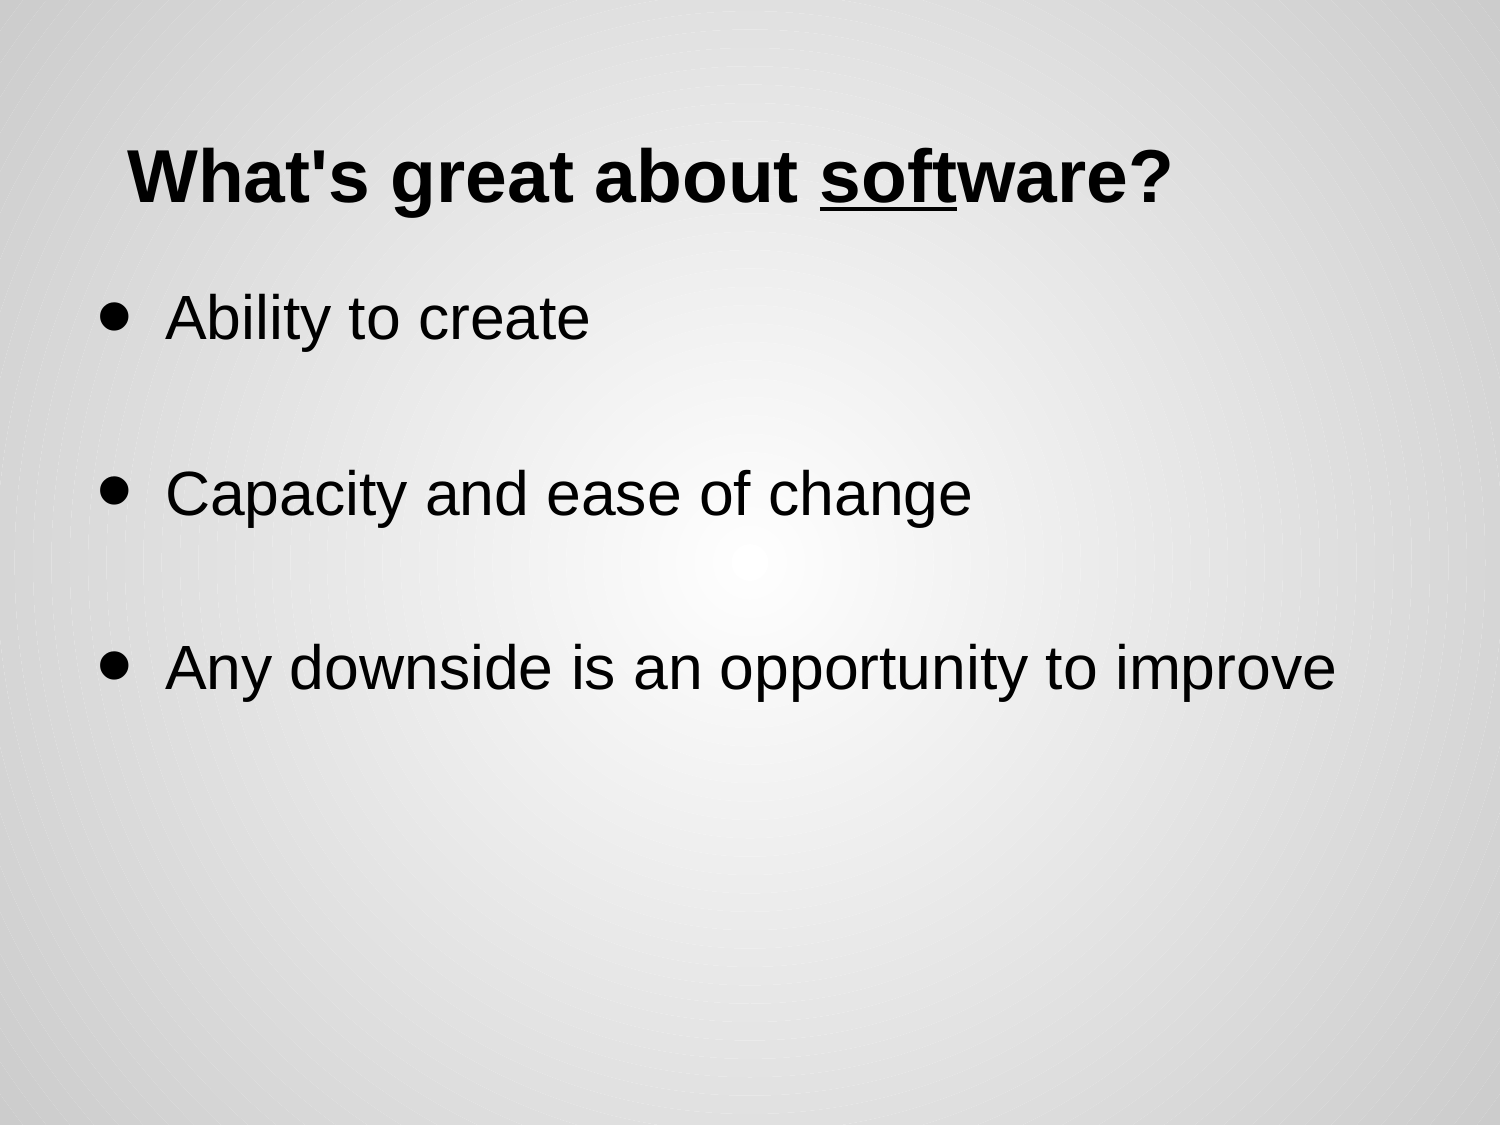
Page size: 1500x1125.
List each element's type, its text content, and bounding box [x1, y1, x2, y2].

title What's great about software? [75, 45, 1425, 233]
list Ability to create Capacity and ease of change Any downside is an opportunity to improve [75, 262, 1425, 1078]
